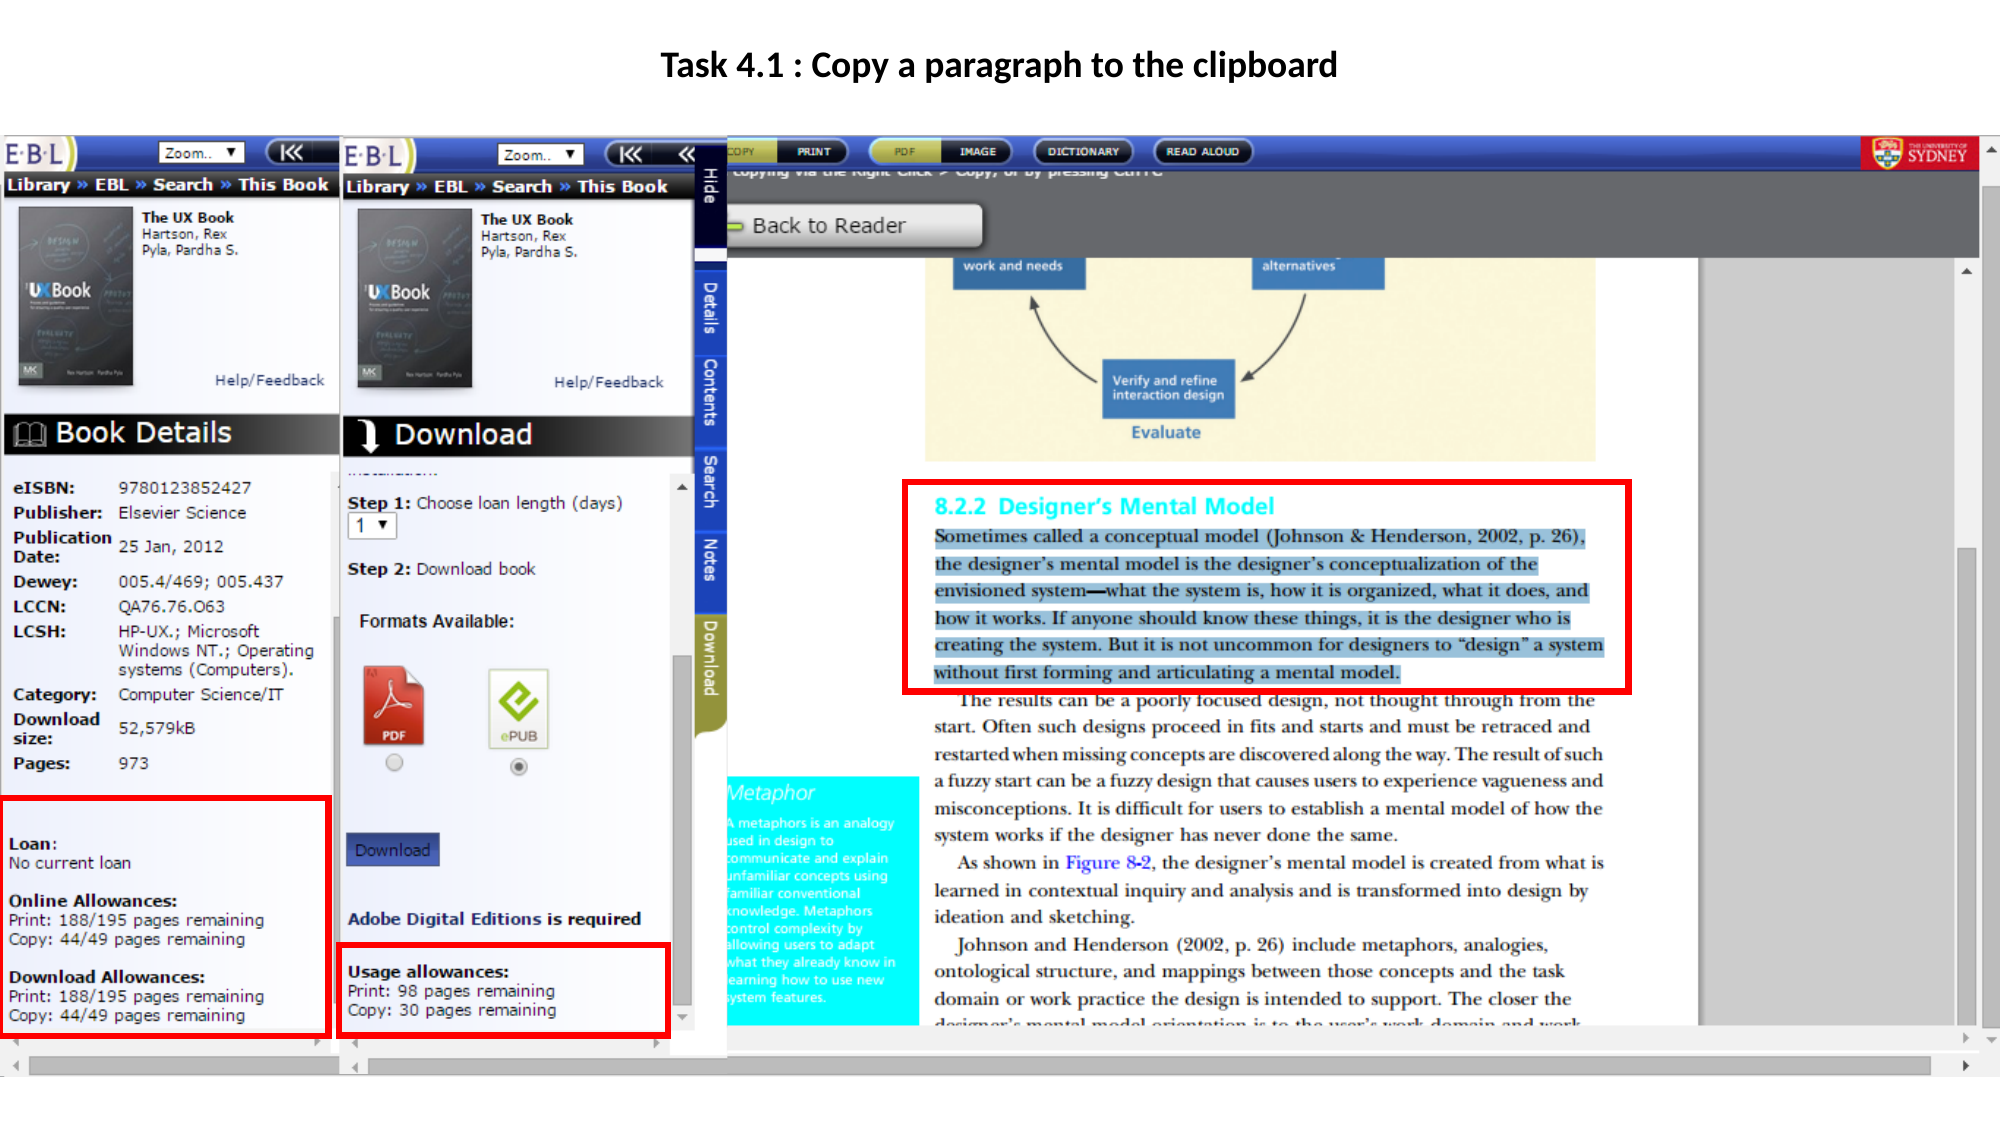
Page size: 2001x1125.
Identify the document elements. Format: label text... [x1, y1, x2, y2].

picture [0, 135, 2000, 1077]
text_box Task 4.1 : Copy a paragraph to the clipboard [0, 32, 2000, 92]
